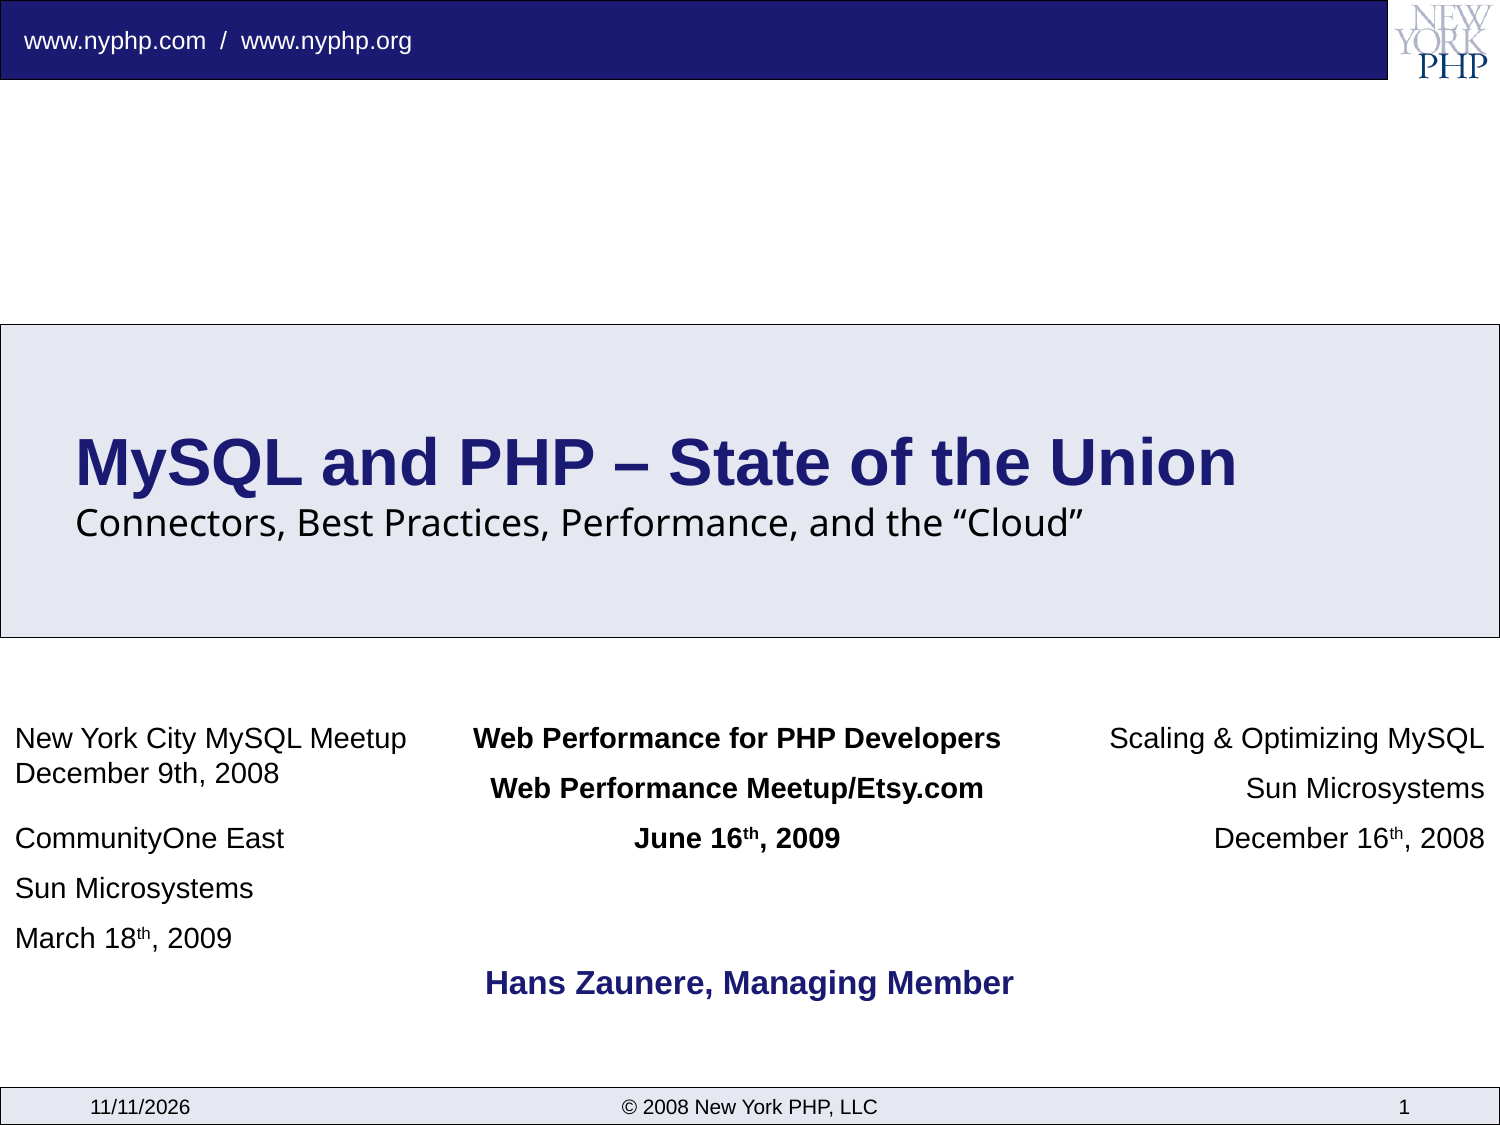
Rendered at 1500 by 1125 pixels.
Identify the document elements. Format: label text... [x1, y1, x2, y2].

picture [1393, 2, 1494, 80]
subtitle Hans Zaunere, Managing Member [0, 912, 1500, 1051]
text_box New York City MySQL Meetup December 9th, 2008 [0, 712, 475, 798]
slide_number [74, 1087, 426, 1125]
footer © 2008 New York PHP, LLC [512, 1087, 988, 1125]
text_box Scaling & Optimizing MySQL Sun Microsystems December 16th, 2008 [937, 712, 1500, 862]
slide_number 1 [1074, 1087, 1426, 1125]
text_box Web Performance for PHP Developers Web Performance Meetup/Etsy.com June 16th, 2009 [450, 712, 937, 862]
text_box CommunityOne East Sun Microsystems March 18th, 2009 [0, 812, 475, 962]
title MySQL and PHP – State of the Union Connectors, Best Practices, Performance, and the “Cloud” [0, 324, 1500, 638]
